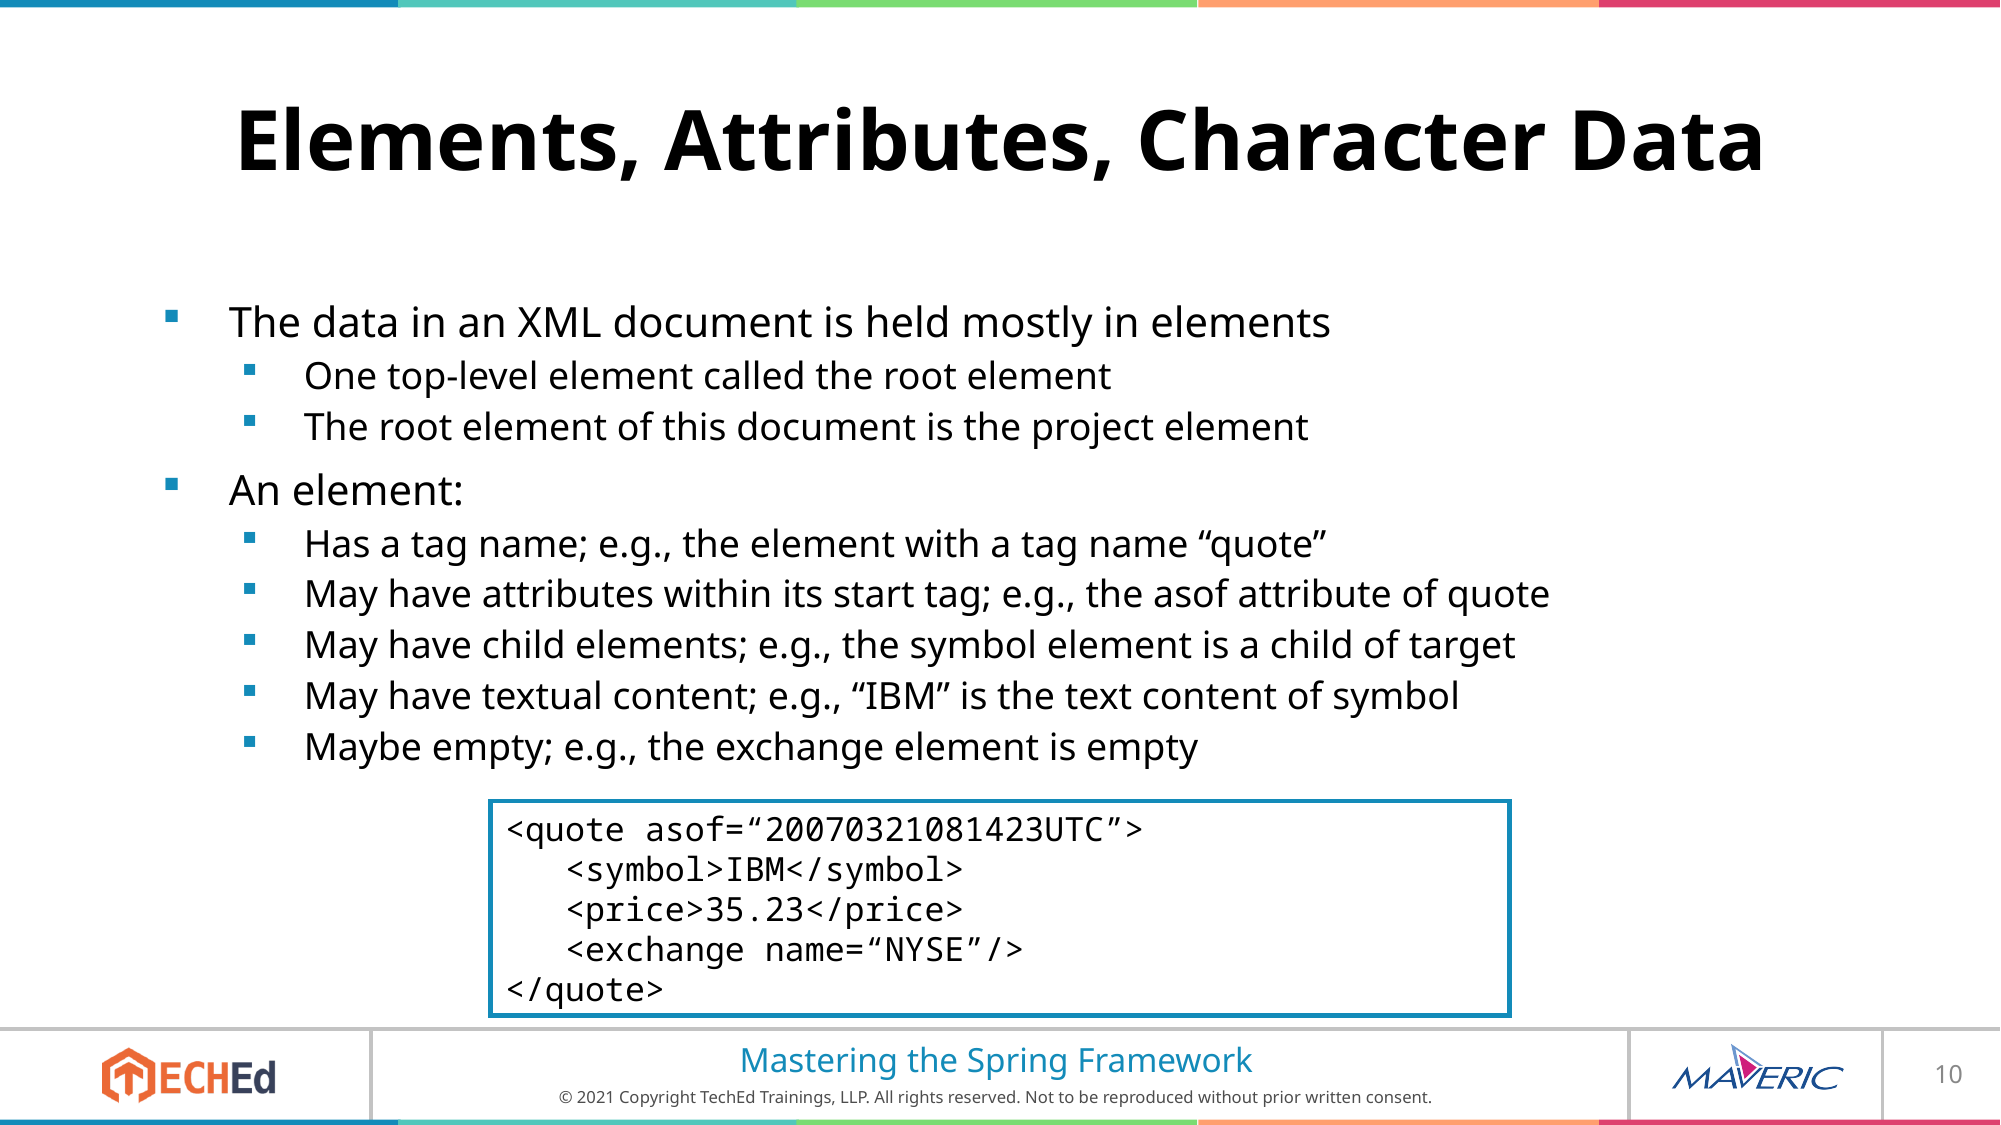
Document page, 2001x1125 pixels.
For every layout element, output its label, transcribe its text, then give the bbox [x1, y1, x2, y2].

picture [102, 1047, 276, 1110]
picture [1662, 1018, 1852, 1119]
text_box <quote asof=“20070321081423UTC”> <symbol>IBM</symbol> <price>35.23</price> <exchange name=“NYSE”/> </quote> [490, 800, 1510, 1016]
title Elements, Attributes, Character Data [138, 68, 1864, 219]
list The data in an XML document is held mostly in elements One top-level element called the root element The root element of this document is the project element An element: Has a tag name; e.g., the element with a tag name “quote” May have attributes within its start tag; e.g., the asof attribute of quote May have child elements; e.g., the symbol element is a child of target May have textual content; e.g., “IBM” is the text content of symbol Maybe empty; e.g., the exchange element is empty [138, 294, 1864, 965]
